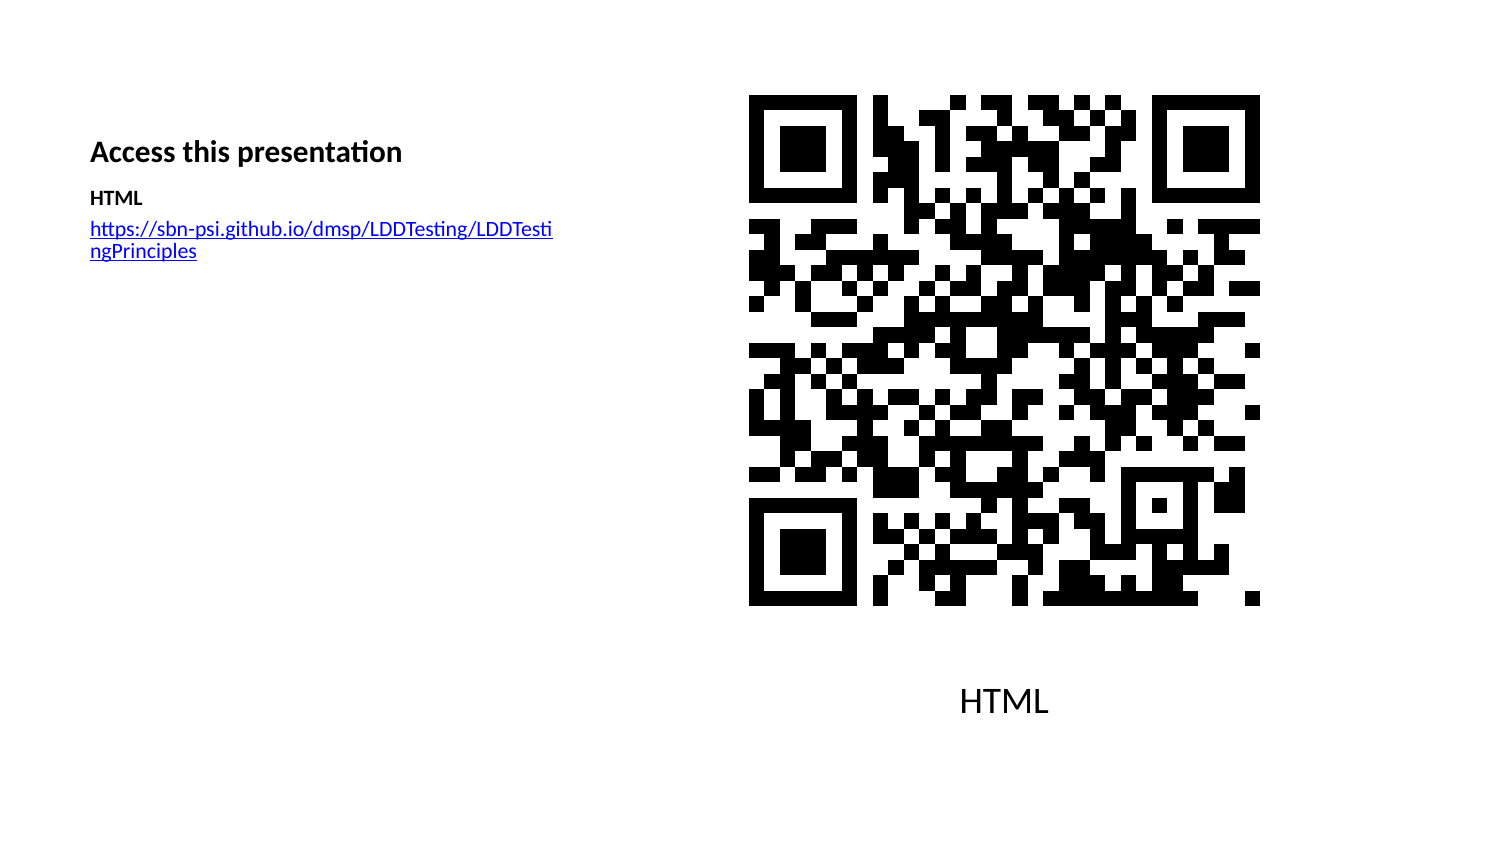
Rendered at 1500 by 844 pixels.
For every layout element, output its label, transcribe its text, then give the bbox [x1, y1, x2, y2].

picture [687, 32, 1324, 669]
title Access this presentation [75, 33, 569, 176]
list HTML https://sbn-psi.github.io/dmsp/LDDTesting/LDDTestingPrinciples [75, 176, 569, 754]
text_box HTML [585, 668, 1423, 753]
